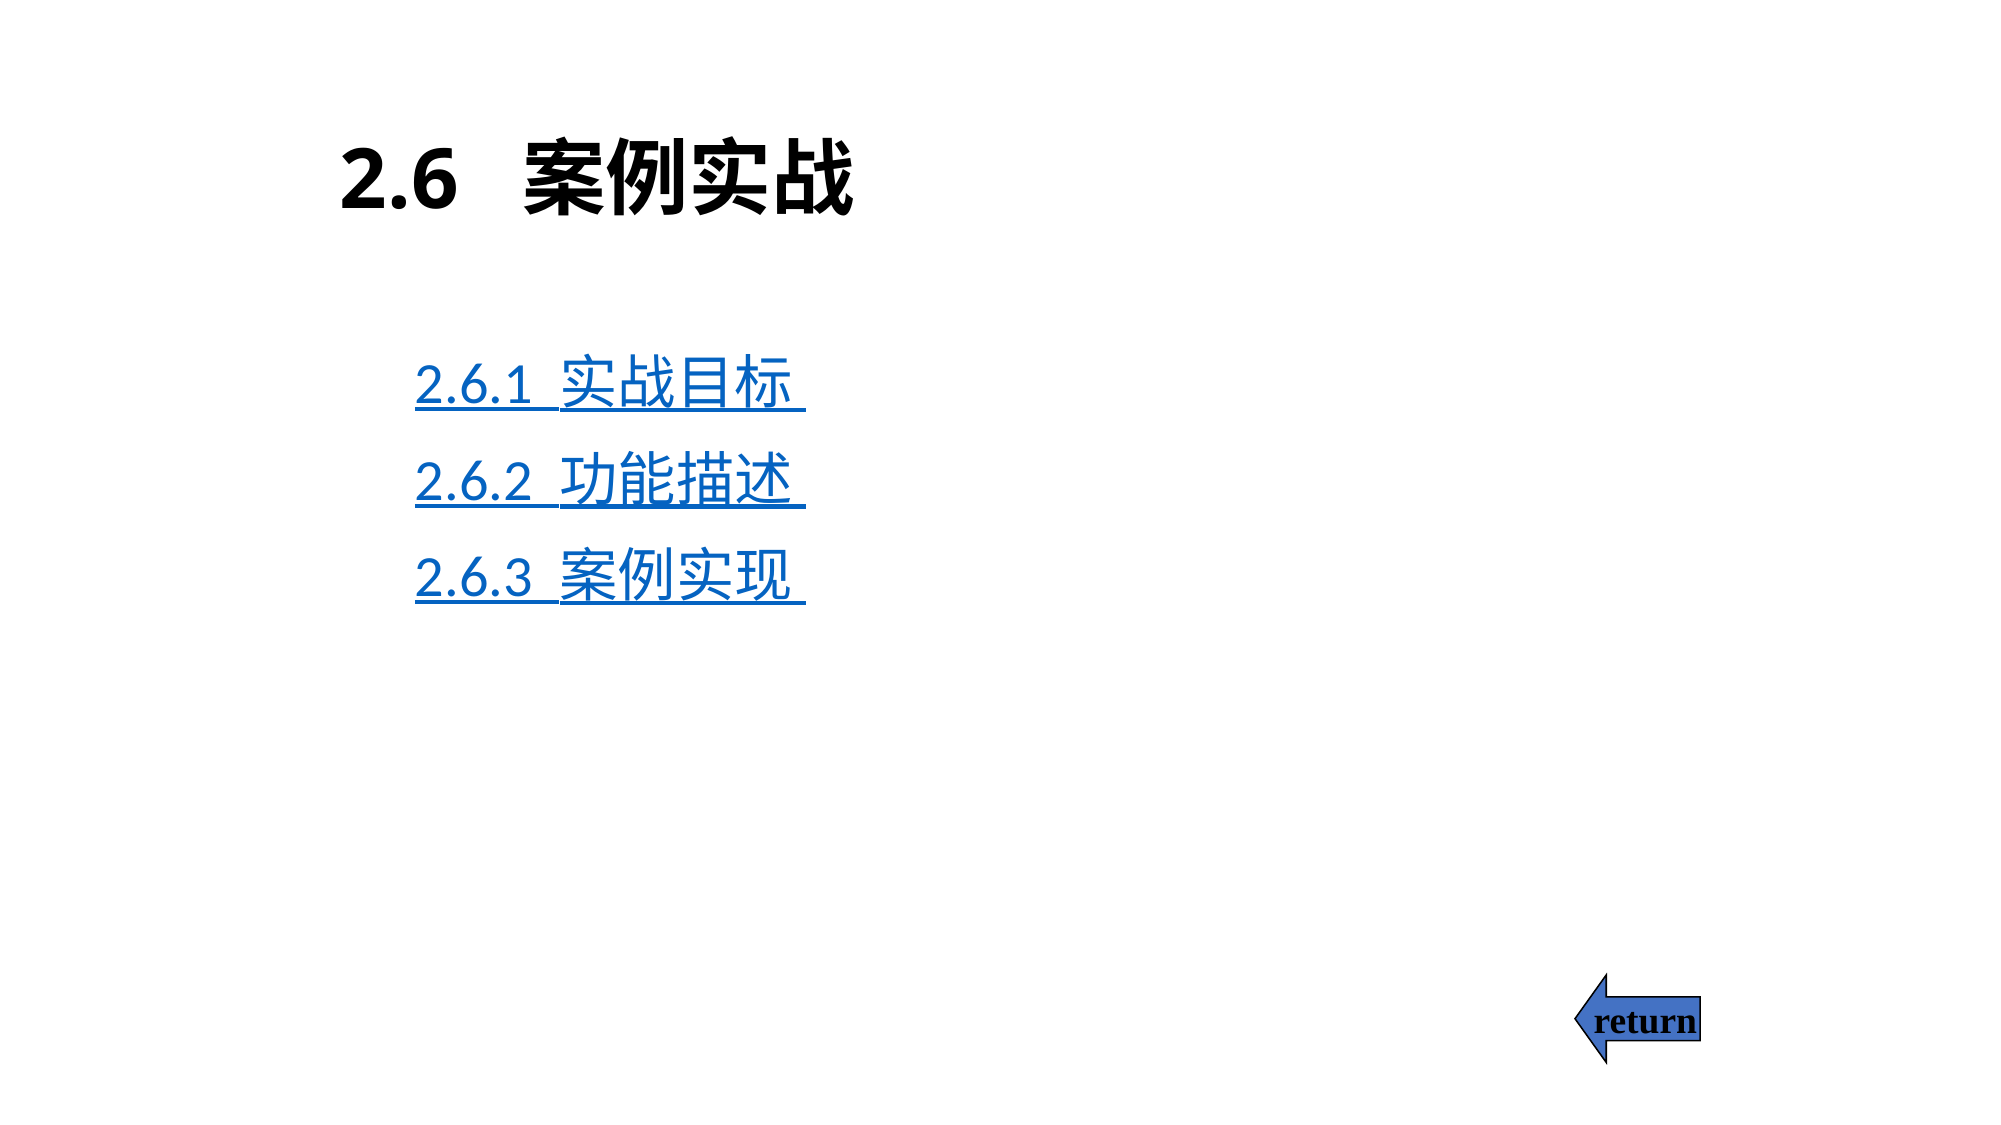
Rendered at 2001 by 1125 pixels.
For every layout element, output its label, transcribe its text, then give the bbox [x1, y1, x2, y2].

list 2.6.1 实战目标 2.6.2 功能描述 2.6.3 案例实现 [399, 337, 1650, 975]
title 2.6 案例实战 [324, 87, 1675, 275]
text_box return [1575, 974, 1701, 1063]
